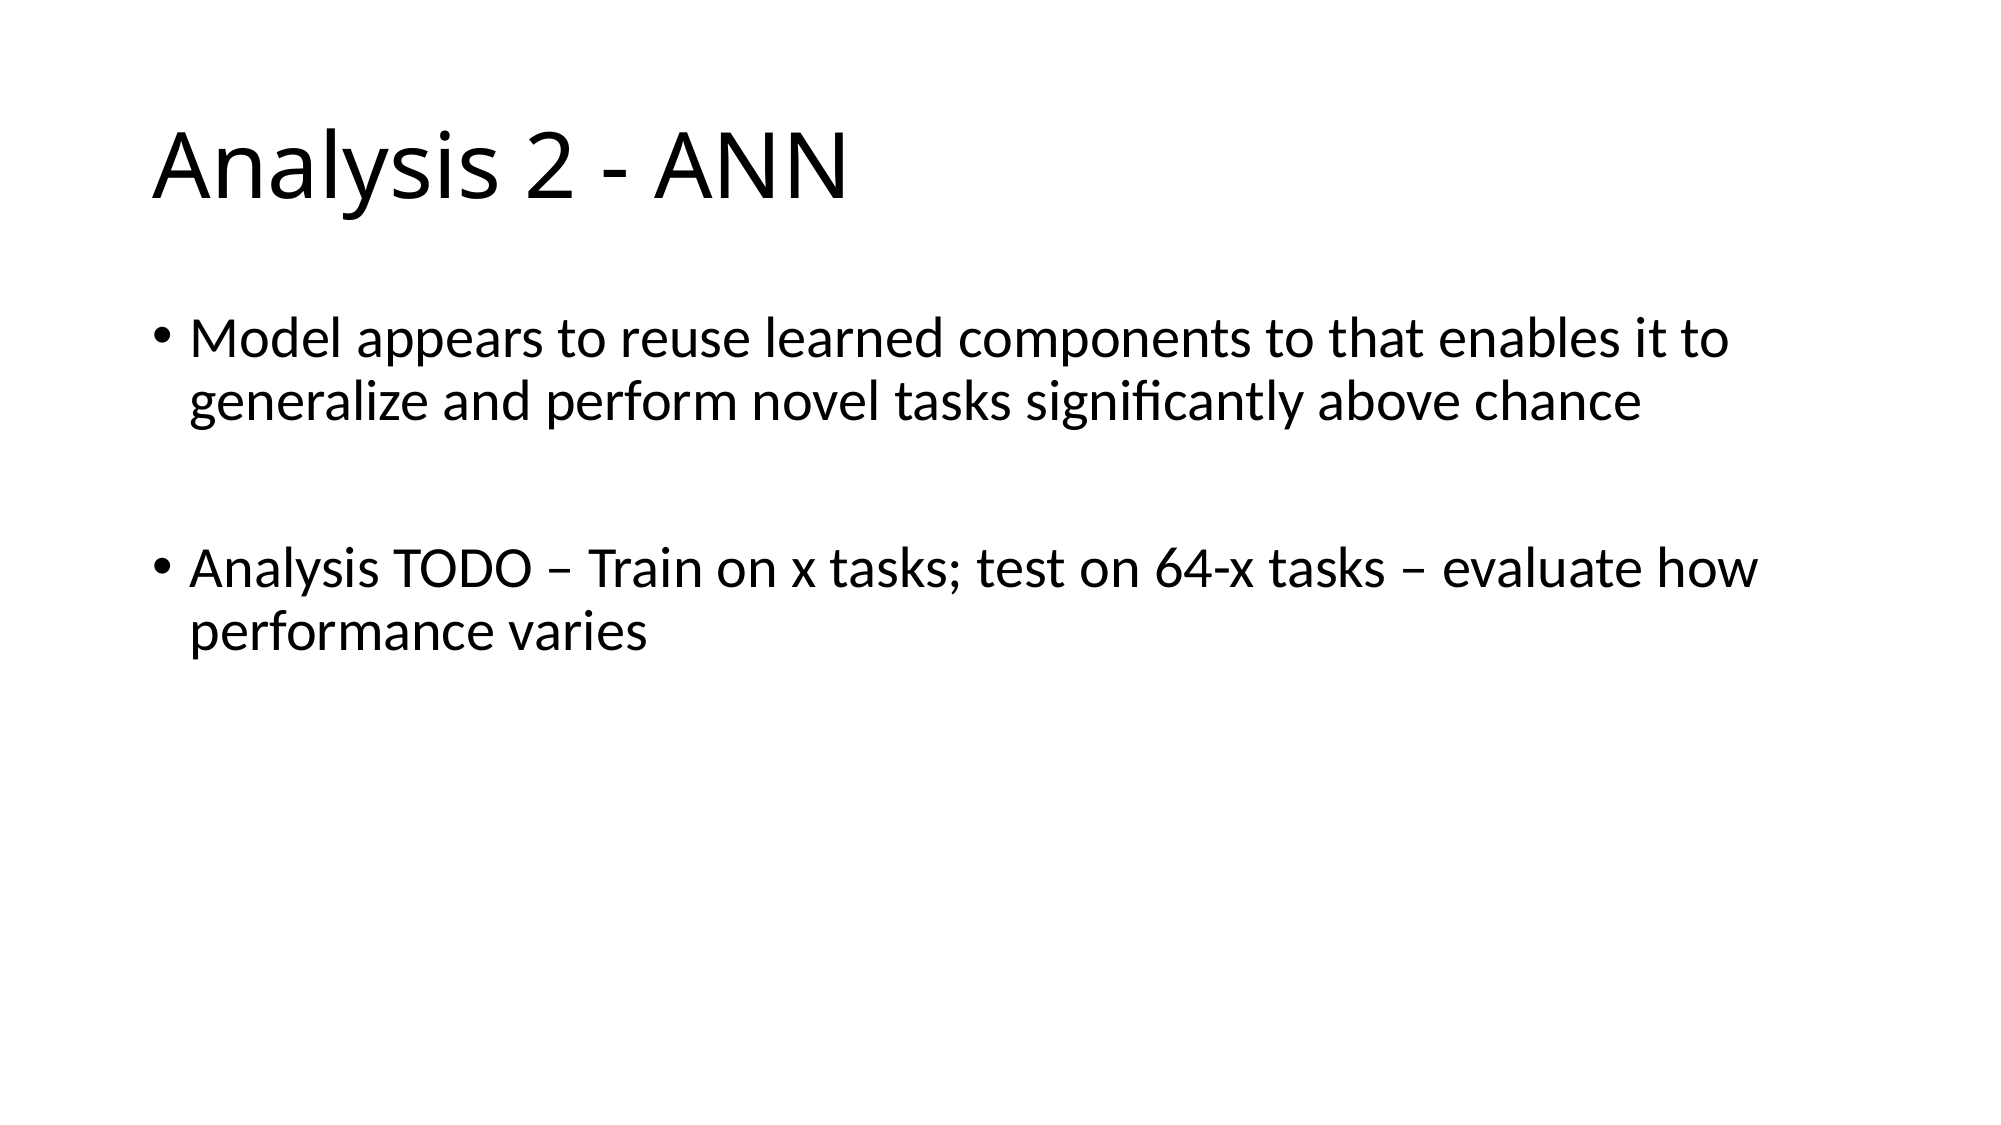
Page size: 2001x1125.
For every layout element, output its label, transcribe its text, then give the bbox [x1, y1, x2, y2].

title Analysis 2 - ANN [137, 59, 1863, 278]
list Model appears to reuse learned components to that enables it to generalize and perform novel tasks significantly above chance Analysis TODO – Train on x tasks; test on 64-x tasks – evaluate how performance varies [137, 299, 1863, 1014]
